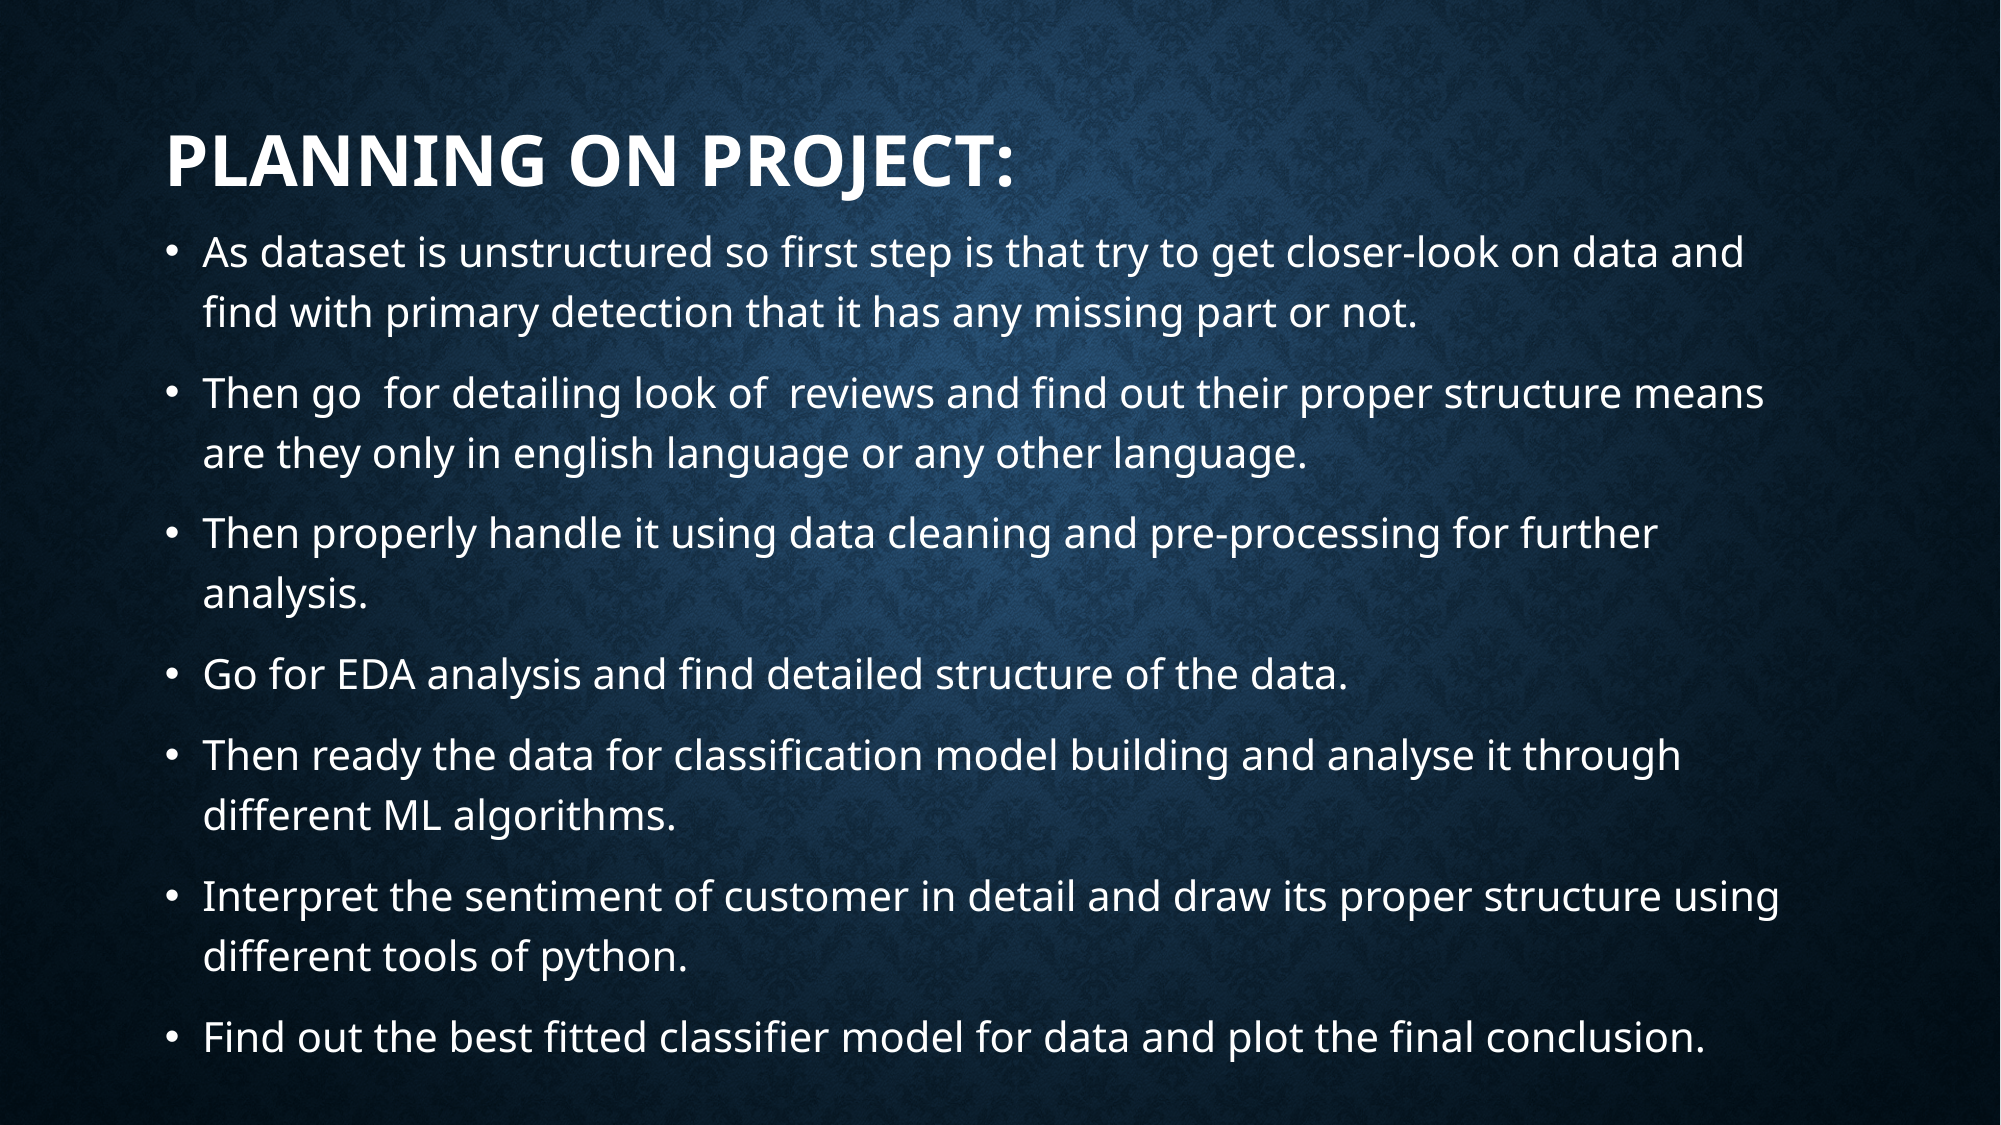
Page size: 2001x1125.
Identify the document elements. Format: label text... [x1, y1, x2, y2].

title PLANNING ON PROJECT: [149, 99, 1849, 208]
list As dataset is unstructured so first step is that try to get closer-look on data and find with primary detection that it has any missing part or not. Then go for detailing look of reviews and find out their proper structure means are they only in english language or any other language. Then properly handle it using data cleaning and pre-processing for further analysis. Go for EDA analysis and find detailed structure of the data. Then ready the data for classification model building and analyse it through different ML algorithms. Interpret the sentiment of customer in detail and draw its proper structure using different tools of python. Find out the best fitted classifier model for data and plot the final conclusion. [149, 208, 1849, 1047]
